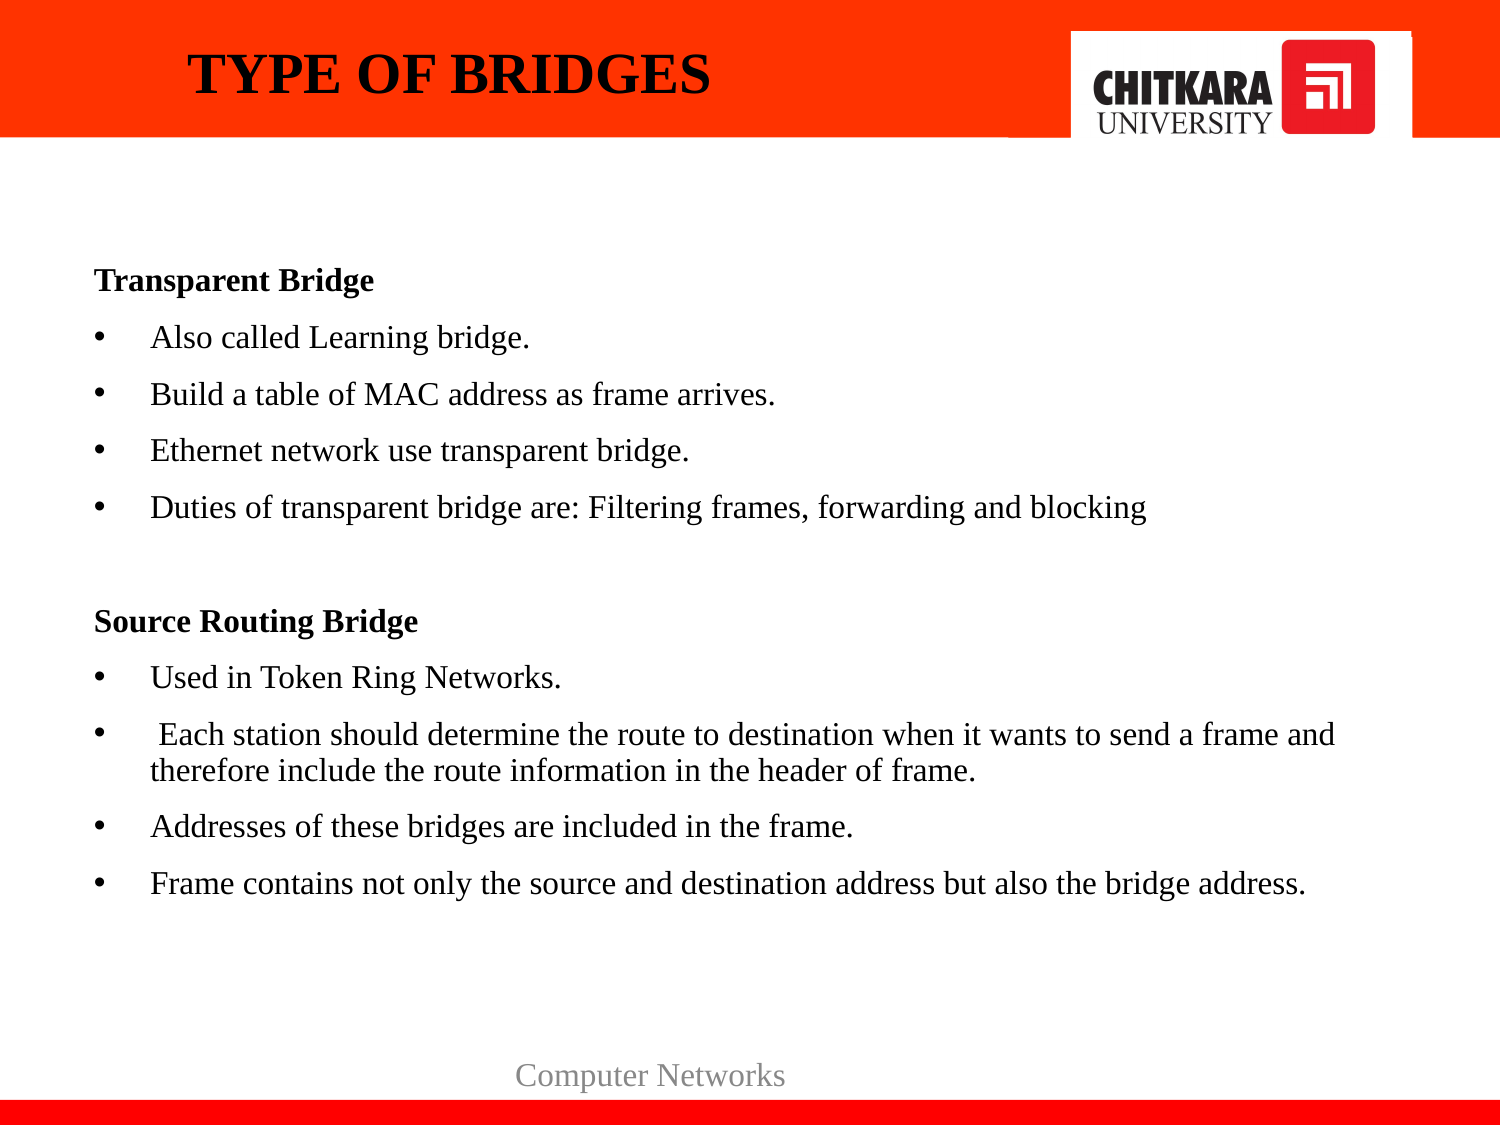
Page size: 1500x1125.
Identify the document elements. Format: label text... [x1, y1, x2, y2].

picture [1074, 37, 1390, 138]
list Transparent Bridge Also called Learning bridge. Build a table of MAC address as frame arrives. Ethernet network use transparent bridge. Duties of transparent bridge are: Filtering frames, forwarding and blocking Source Routing Bridge Used in Token Ring Networks. Each station should determine the route to destination when it wants to send a frame and therefore include the route information in the header of frame. Addresses of these bridges are included in the frame. Frame contains not only the source and destination address but also the bridge address. [75, 263, 1425, 927]
footer Computer Networks [57, 1042, 1425, 1103]
title TYPE OF BRIDGES [0, 0, 900, 150]
